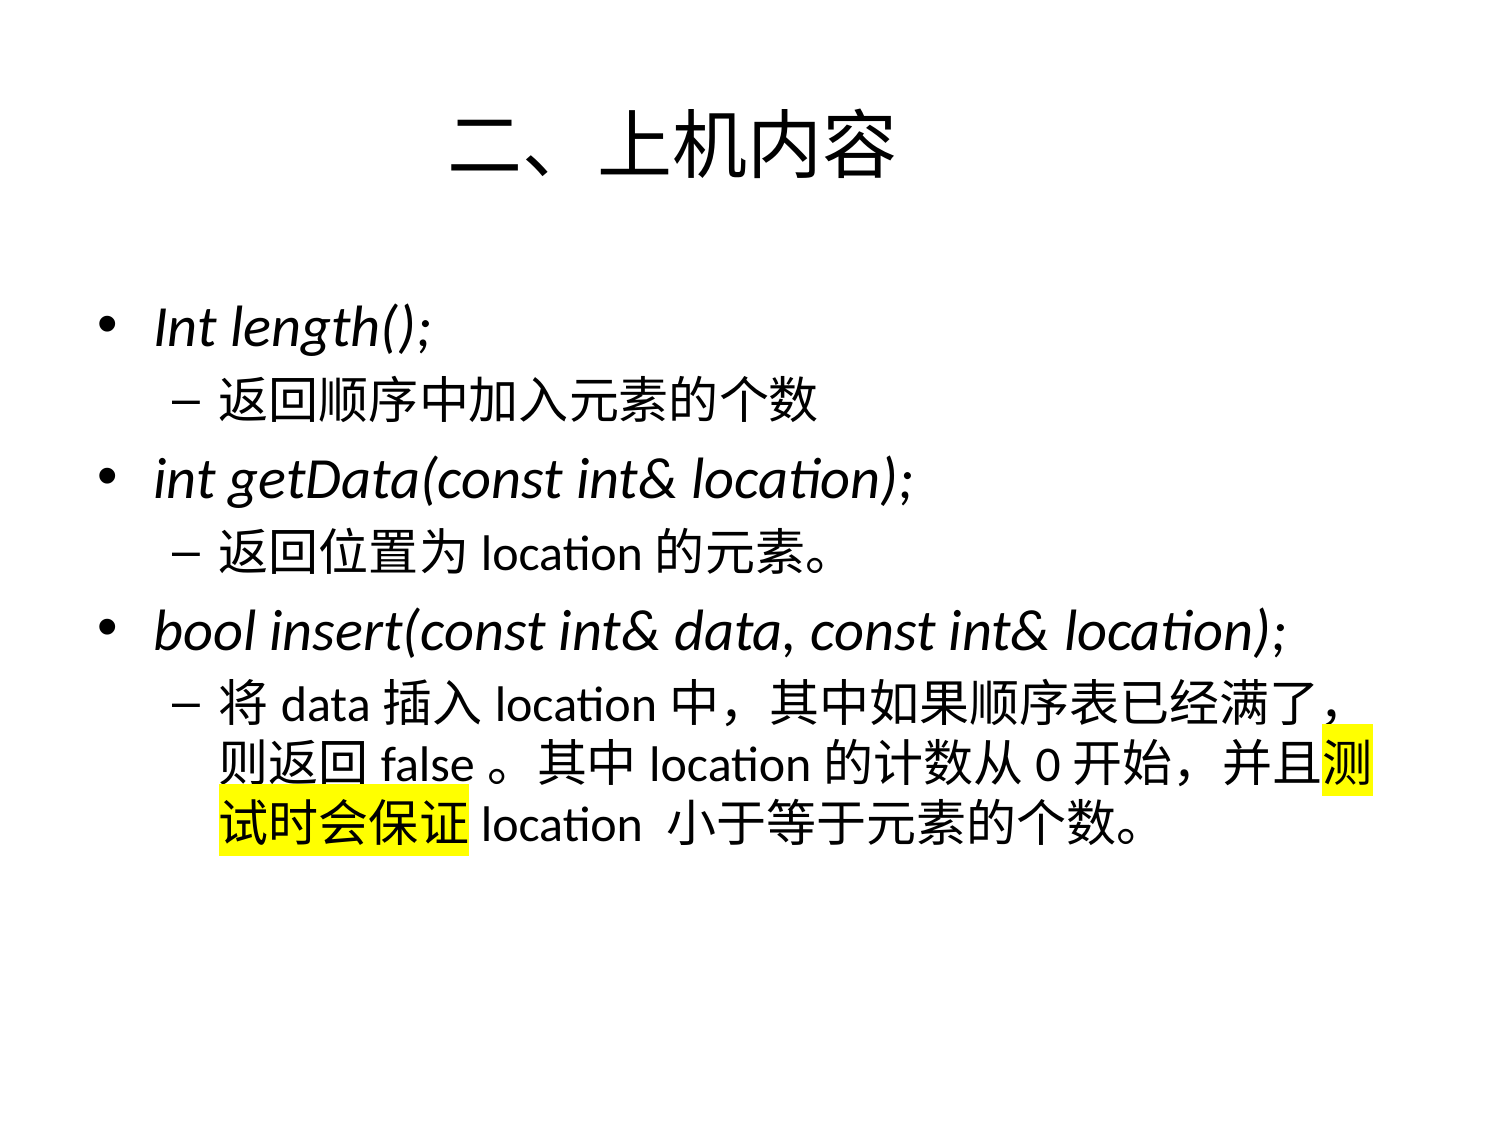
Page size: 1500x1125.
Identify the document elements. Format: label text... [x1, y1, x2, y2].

title 二、上机内容 [0, 93, 1348, 282]
list Int length(); 返回顺序中加入元素的个数 int getData(const int& location); 返回位置为location的元素。 bool insert(const int& data, const int& location); 将data插入location中，其中如果顺序表已经满了，则返回false。其中location的计数从0开始，并且测试时会保证location 小于等于元素的个数。 [81, 199, 1431, 1000]
